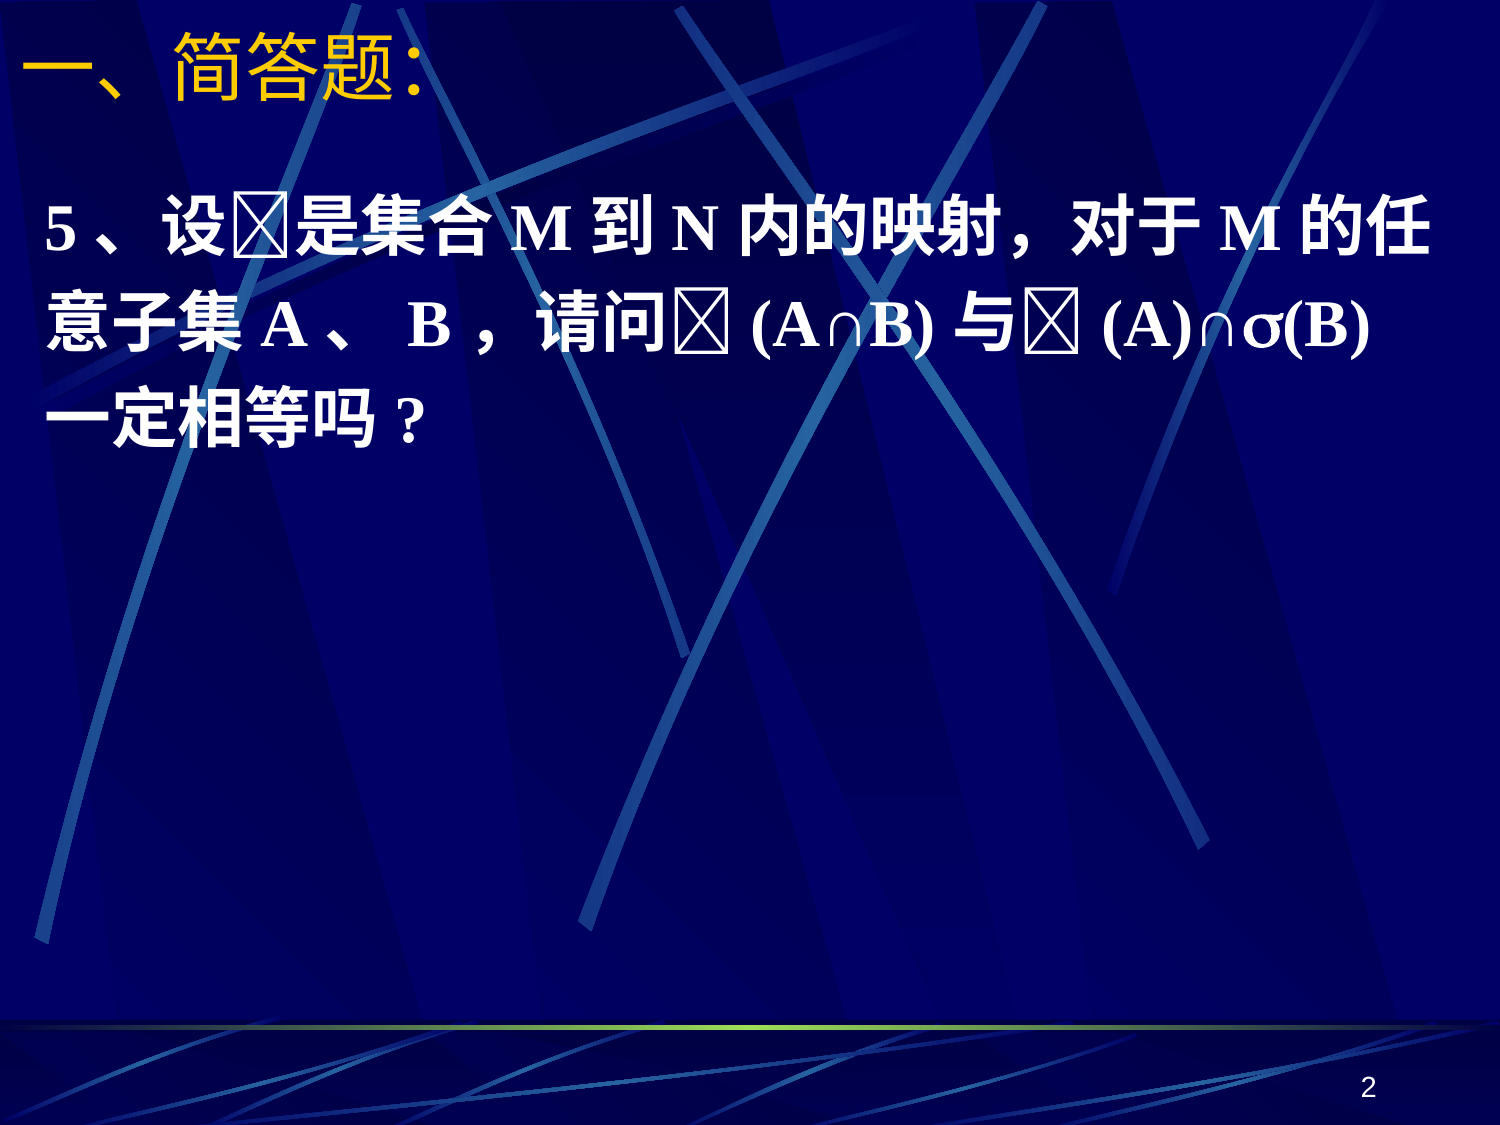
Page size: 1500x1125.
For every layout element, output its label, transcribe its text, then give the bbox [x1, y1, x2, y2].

list 5、设是集合M到N内的映射，对于M的任意子集A、B，请问(A∩B)与(A)∩(B) 一定相等吗? [29, 160, 1480, 911]
slide_number 2 [1079, 1035, 1393, 1111]
title 一、简答题： [5, 12, 1281, 119]
footer [516, 1035, 993, 1111]
